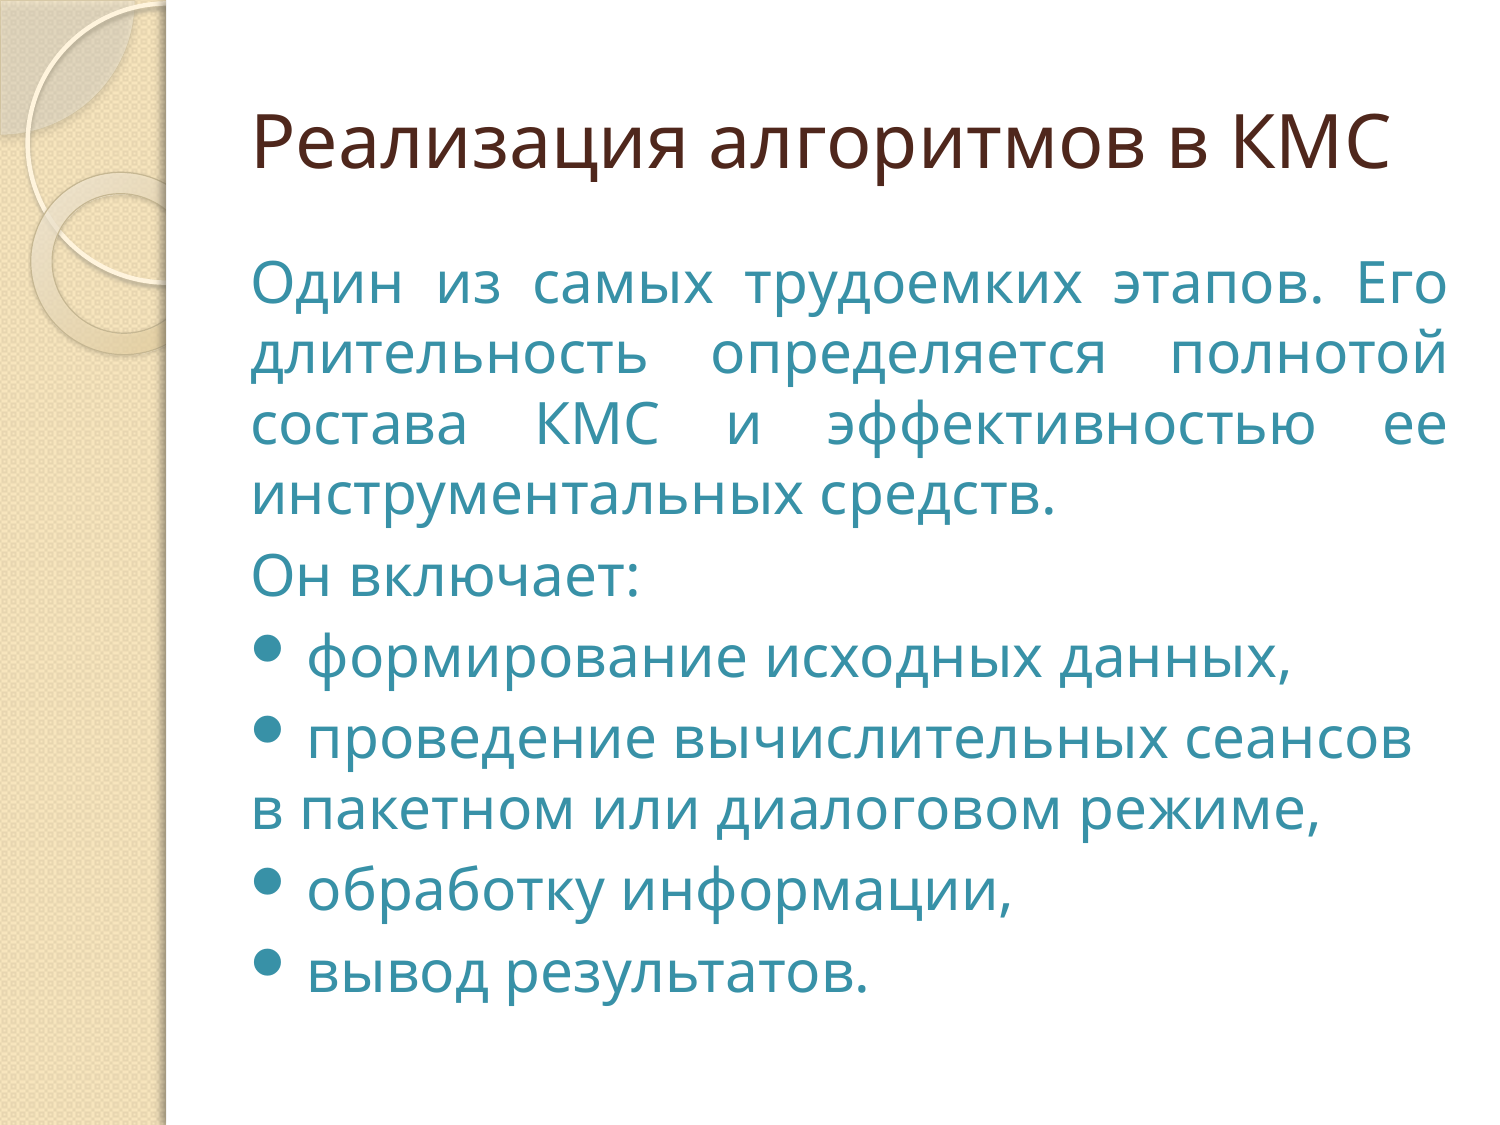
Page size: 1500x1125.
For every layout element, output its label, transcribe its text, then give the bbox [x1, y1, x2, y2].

title Реализация алгоритмов в КМС [235, 45, 1466, 233]
list Один из самых трудоемких этапов. Его длительность определяется полнотой состава КМС и эффективностью ее инструментальных средств. Он включает: формирование исходных данных, проведение вычислительных сеансов в пакетном или диалоговом режиме, обработку информации, вывод результатов. [235, 237, 1466, 1025]
